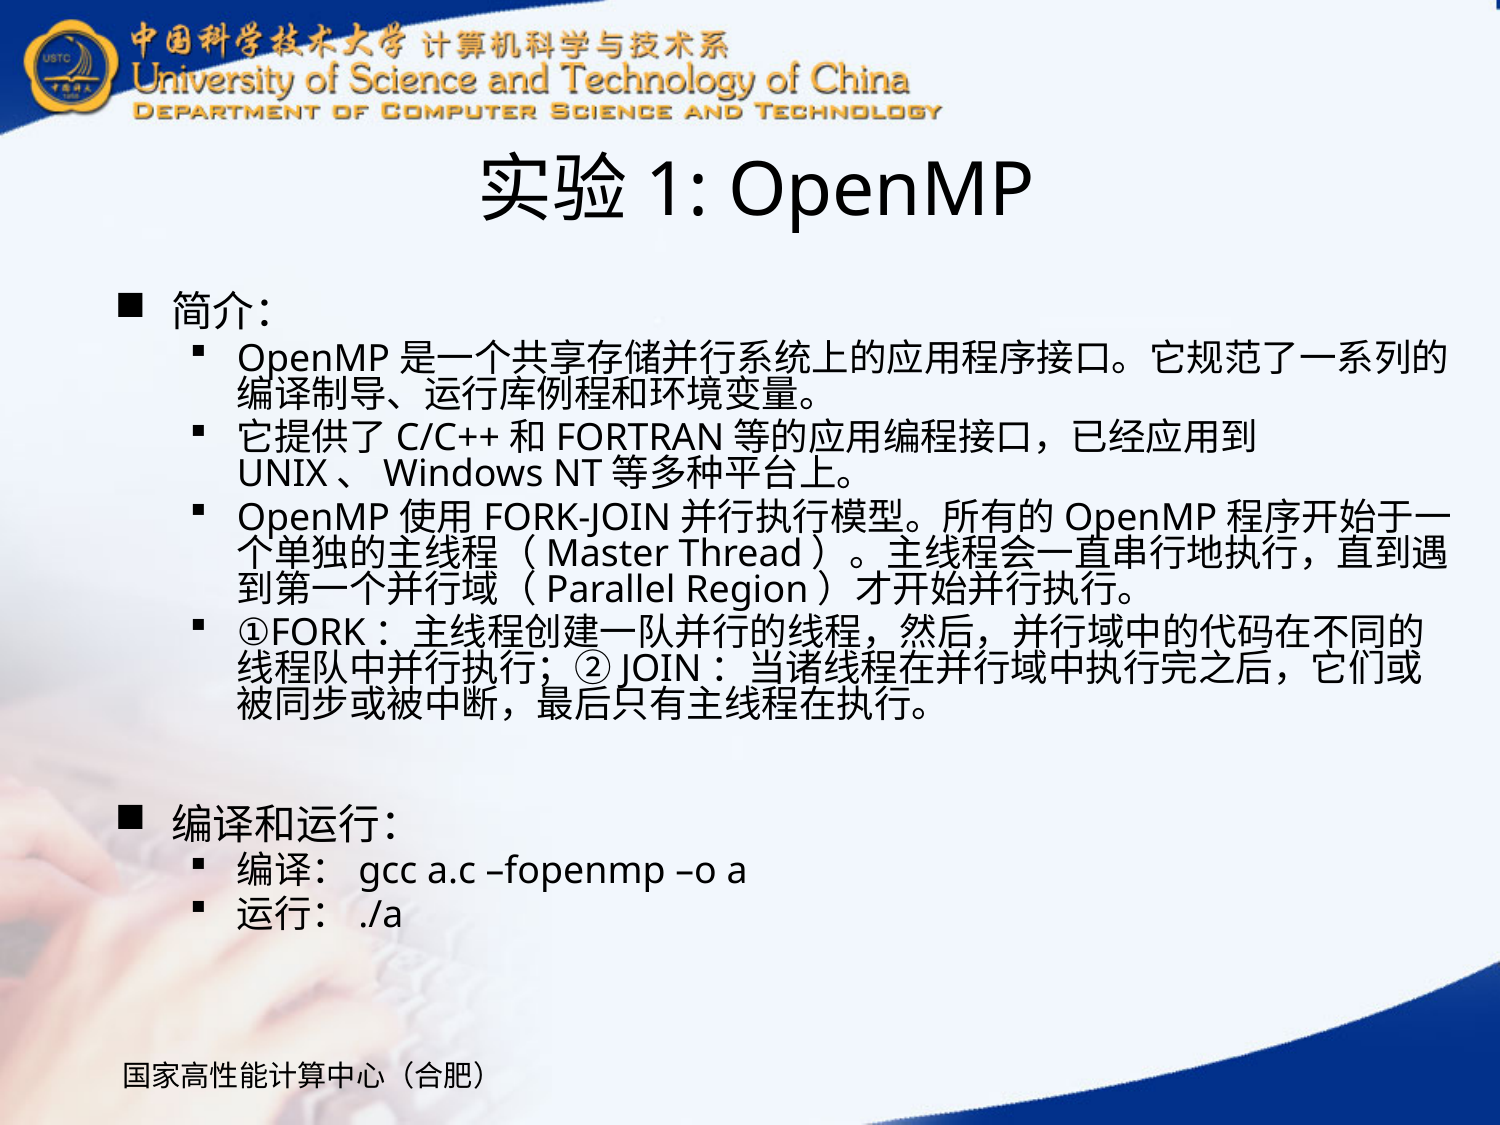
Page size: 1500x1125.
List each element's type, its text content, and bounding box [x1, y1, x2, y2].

title 实验1: OpenMP [112, 112, 1400, 238]
picture [0, 0, 1500, 1125]
list 简介： OpenMP是一个共享存储并行系统上的应用程序接口。它规范了一系列的编译制导、运行库例程和环境变量。 它提供了C/C++和FORTRAN等的应用编程接口，已经应用到UNIX、Windows NT等多种平台上。 OpenMP使用FORK-JOIN并行执行模型。所有的OpenMP程序开始于一个单独的主线程（Master Thread）。主线程会一直串行地执行，直到遇到第一个并行域（Parallel Region）才开始并行执行。 ①FORK：主线程创建一队并行的线程，然后，并行域中的代码在不同的线程队中并行执行；②JOIN：当诸线程在并行域中执行完之后，它们或被同步或被中断，最后只有主线程在执行。 编译和运行： 编译：gcc a.c –fopenmp –o a 运行：./a [99, 287, 1475, 1038]
footer 国家高性能计算中心（合肥） [12, 1049, 613, 1125]
